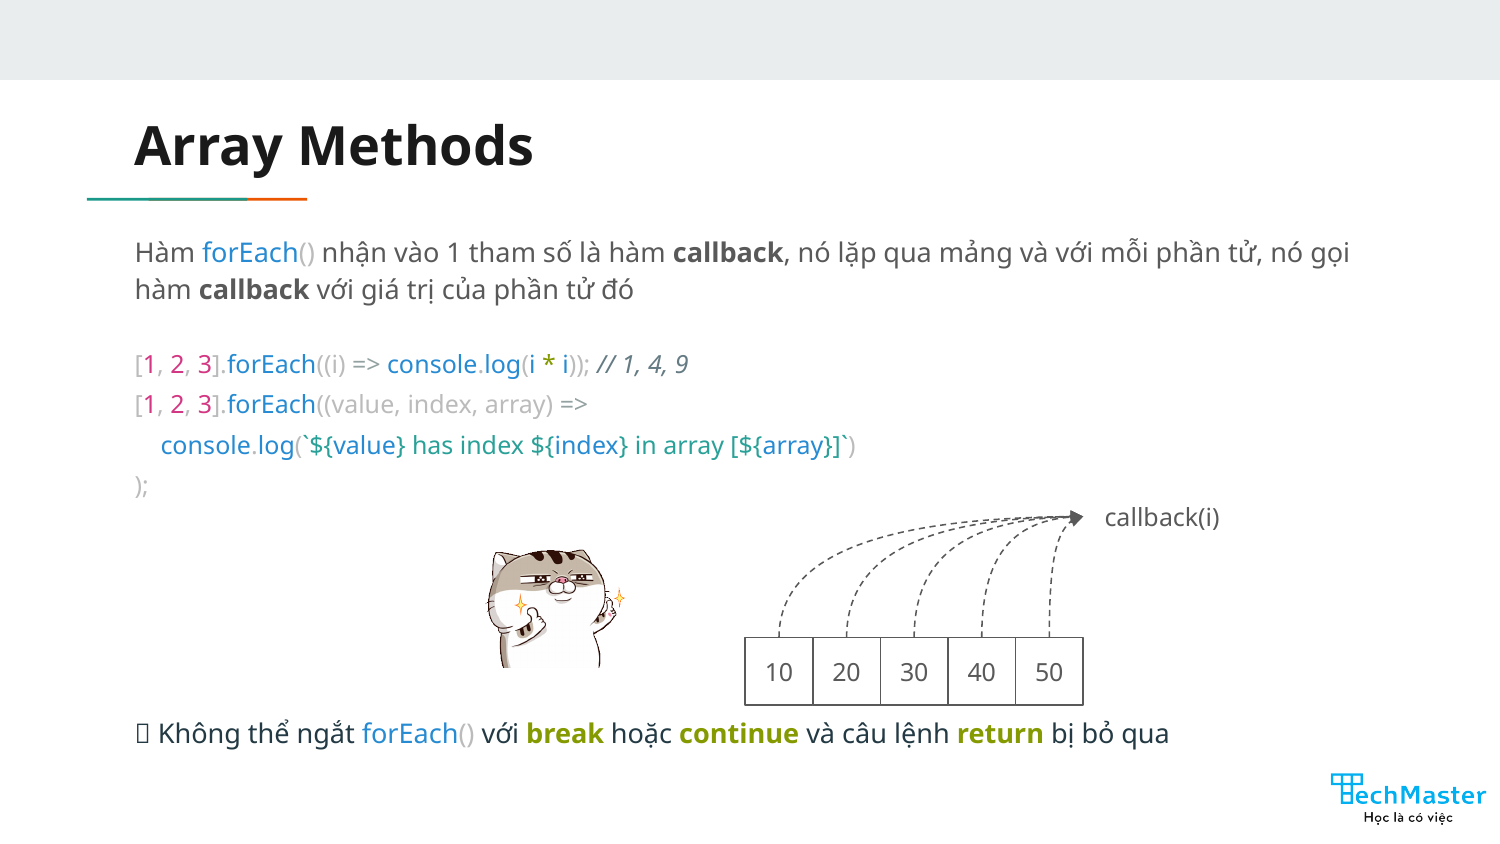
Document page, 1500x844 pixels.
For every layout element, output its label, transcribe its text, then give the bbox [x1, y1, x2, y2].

picture [471, 540, 640, 675]
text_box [744, 482, 1242, 706]
title Array Methods [119, 95, 1381, 184]
list Hàm forEach() nhận vào 1 tham số là hàm callback, nó lặp qua mảng và với mỗi phần tử, nó gọi hàm callback với giá trị của phần tử đó [1, 2, 3].forEach((i) => console.log(i * i)); // 1, 4, 9 [1, 2, 3].forEach((value, index, array) => console.log(`${value} has index ${index} in array [${array}]`) ); 💡 Không thể ngắt forEach() với break hoặc continue và câu lệnh return bị bỏ qua [119, 215, 1381, 804]
picture [1329, 754, 1488, 844]
